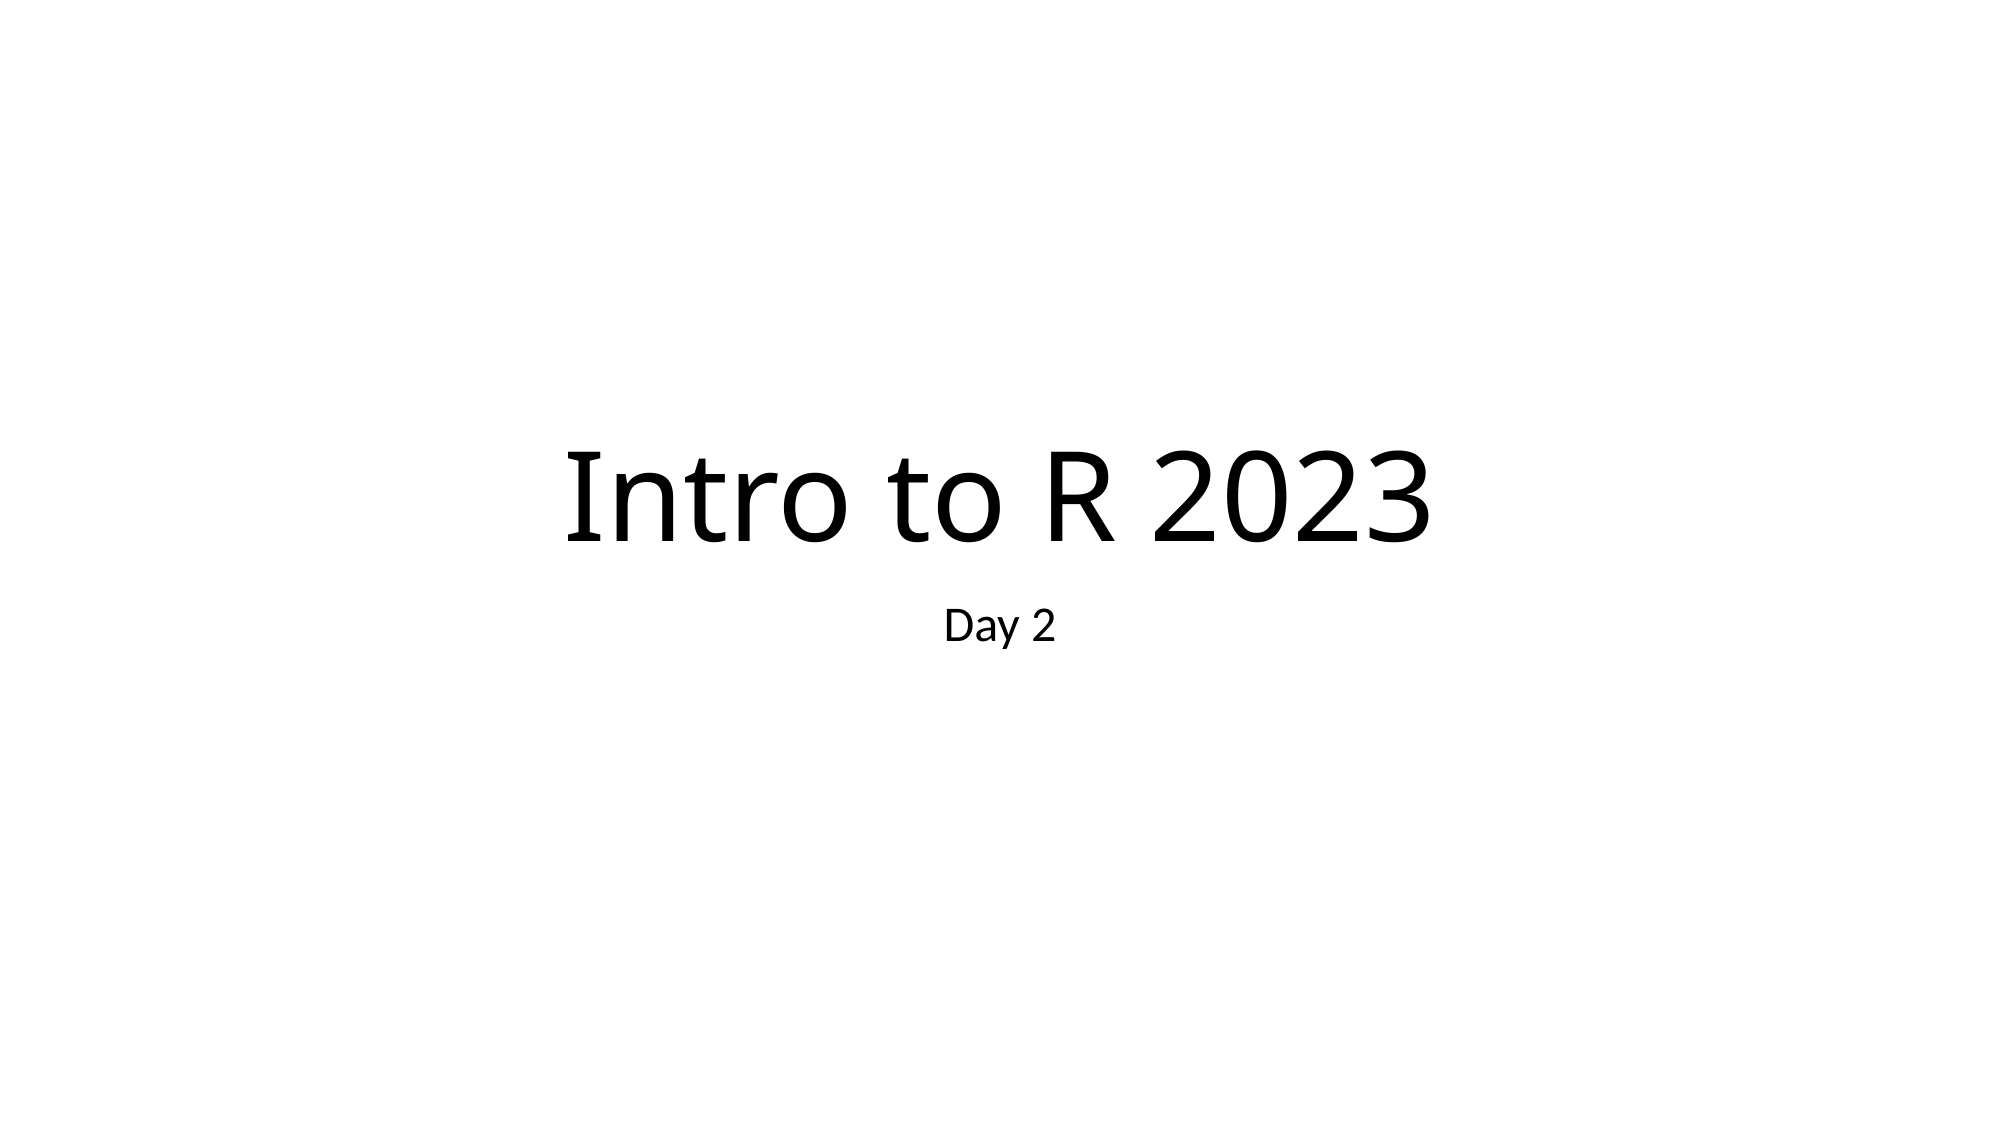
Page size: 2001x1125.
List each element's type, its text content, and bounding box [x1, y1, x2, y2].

subtitle Day 2 [249, 590, 1750, 863]
title Intro to R 2023 [249, 184, 1750, 576]
